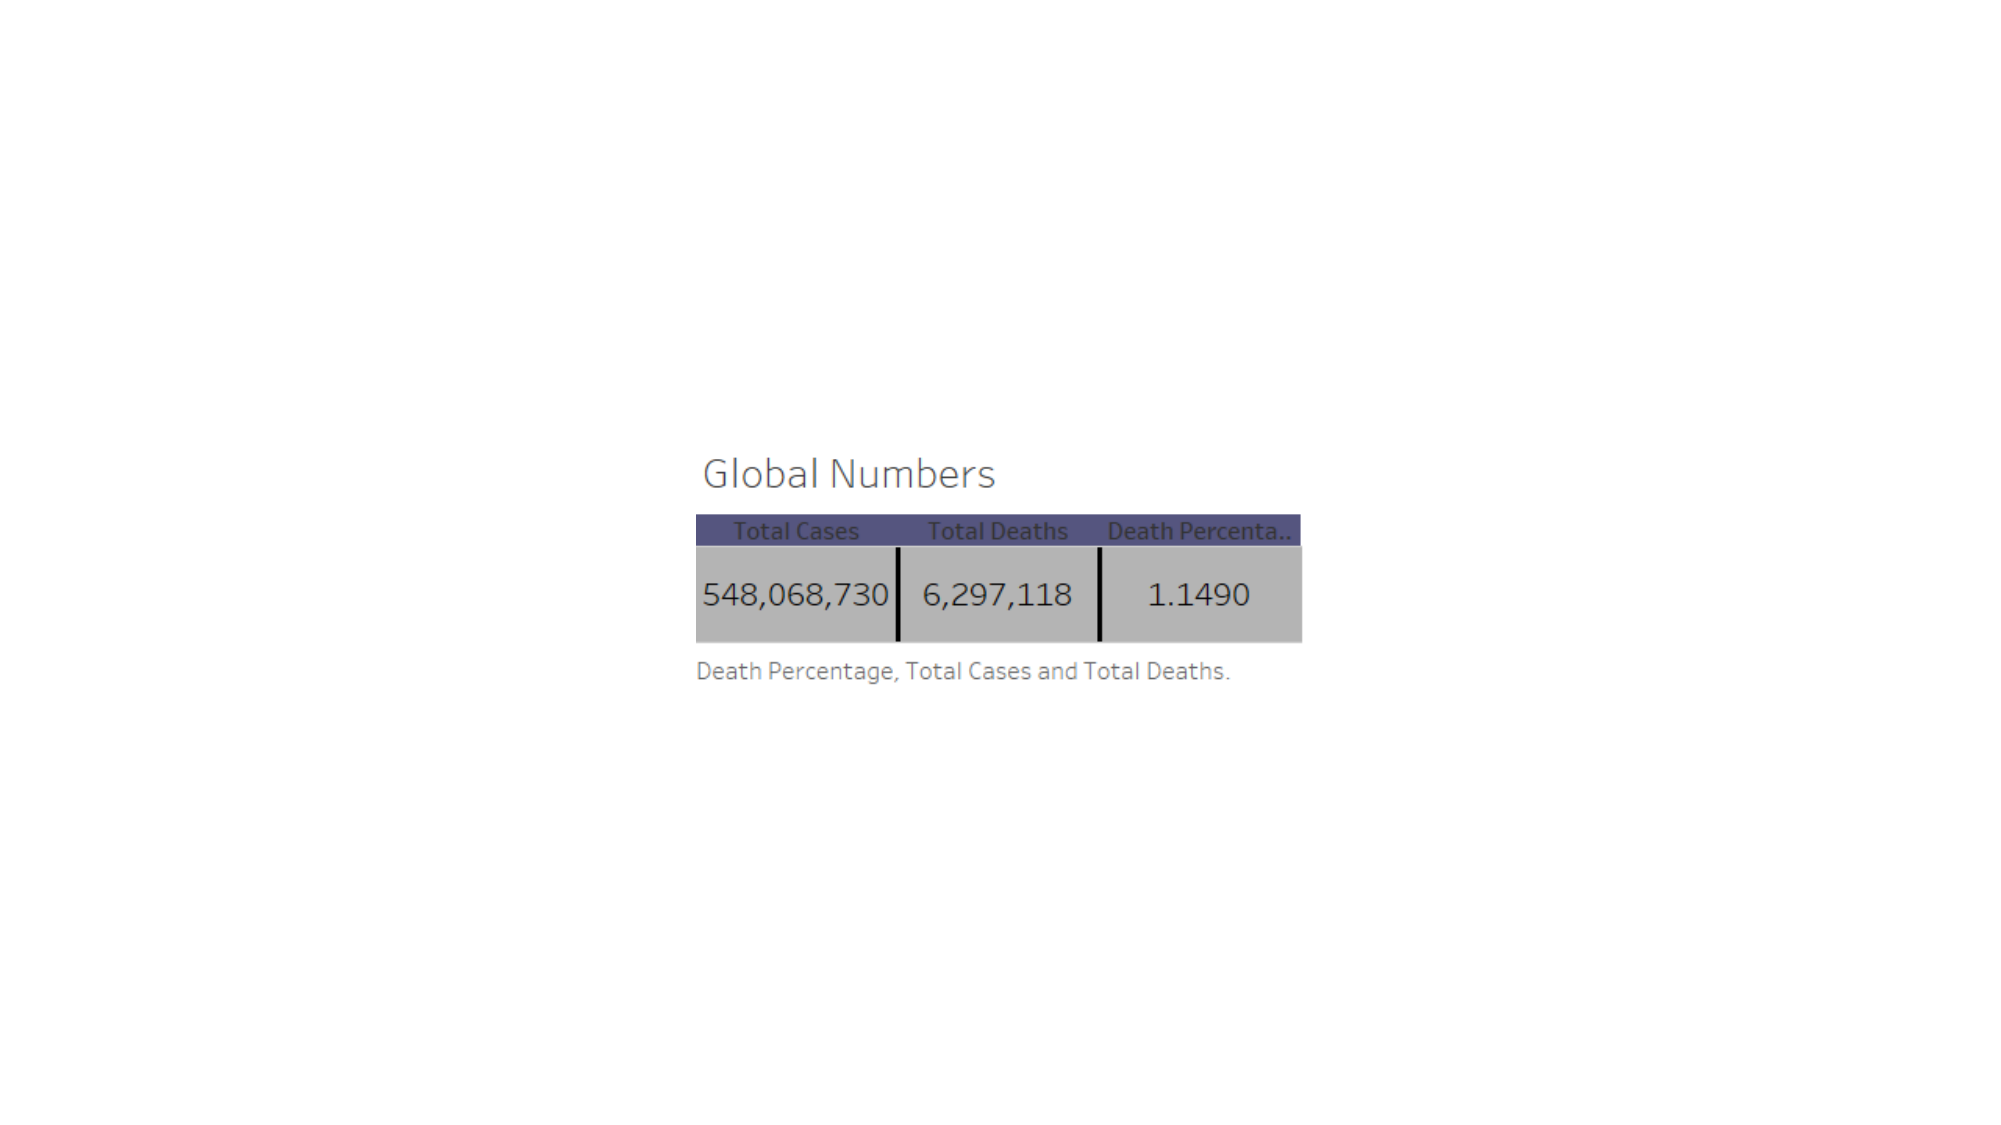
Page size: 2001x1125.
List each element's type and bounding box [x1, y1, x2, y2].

picture [695, 436, 1304, 689]
